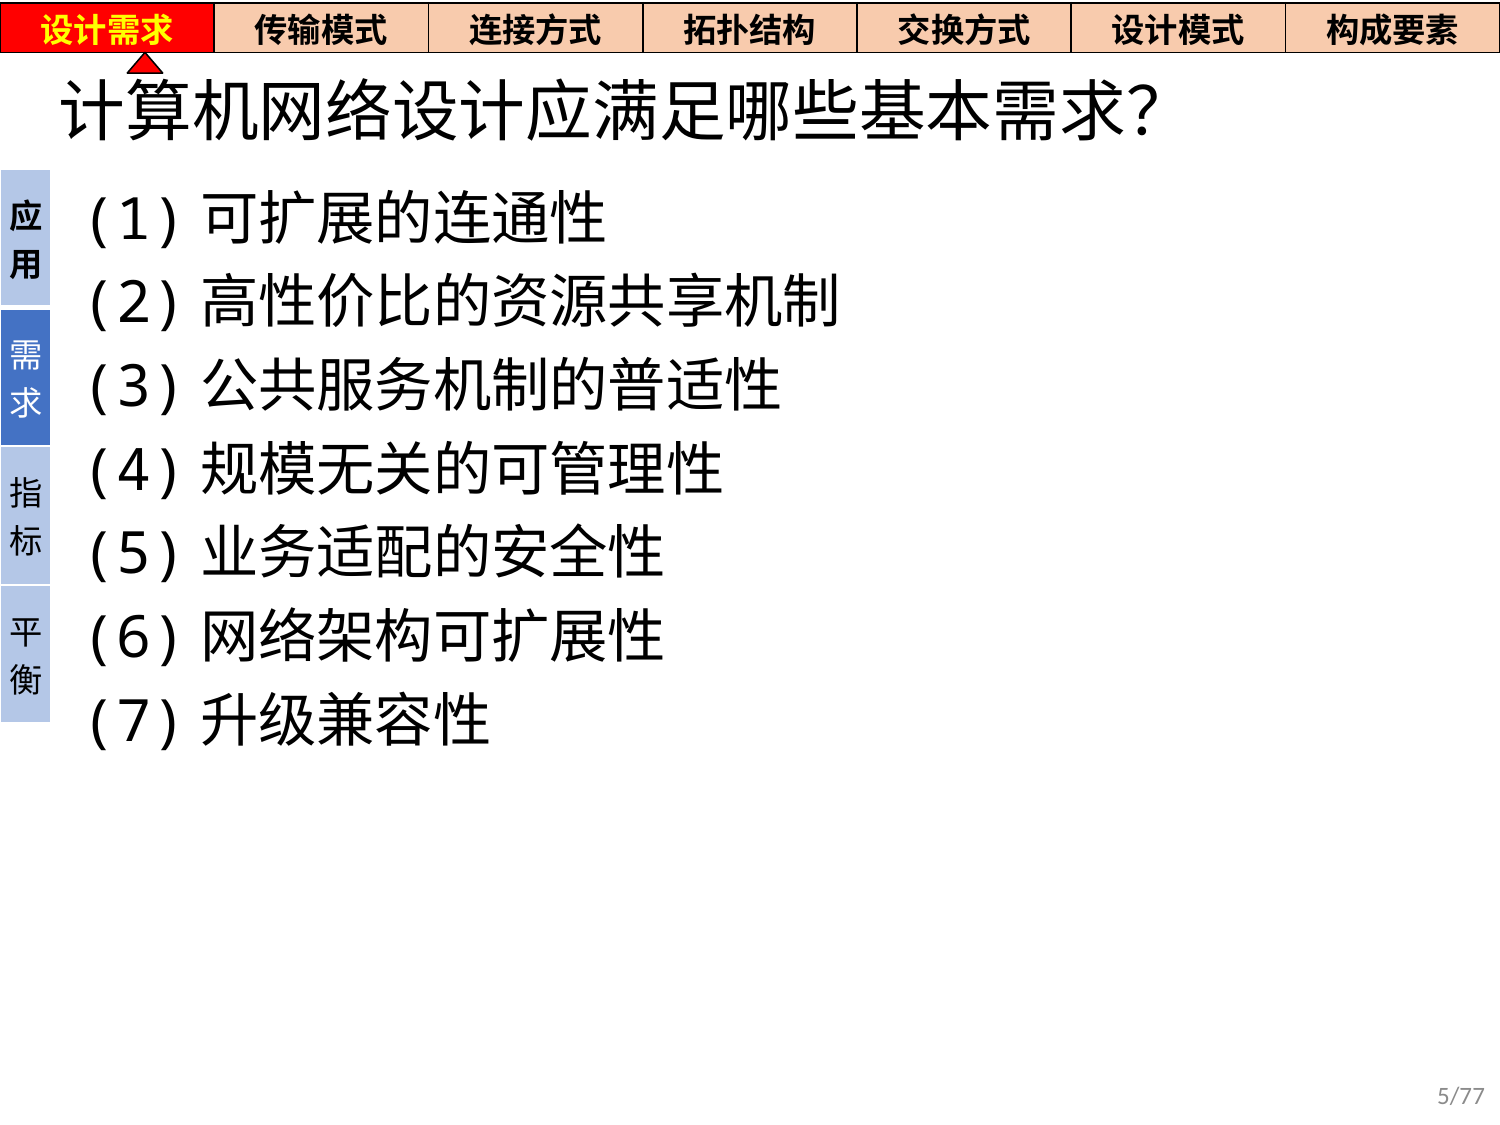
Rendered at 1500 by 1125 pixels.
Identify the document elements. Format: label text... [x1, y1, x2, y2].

text_box [127, 52, 163, 74]
table_header 连接方式 [429, 4, 642, 52]
table_cell 平衡 [1, 586, 50, 722]
table_header 交换方式 [858, 4, 1070, 52]
title 计算机网络设计应满足哪些基本需求？ [43, 57, 1464, 170]
list (1)可扩展的连通性 (2)高性价比的资源共享机制 (3)公共服务机制的普适性 (4)规模无关的可管理性 (5)业务适配的安全性 (6)网络架构可扩展性 (7)升级兼容性 [66, 181, 1464, 1068]
table_header 设计模式 [1072, 4, 1285, 52]
table_header 设计需求 [1, 4, 213, 52]
table_cell 指标 [1, 447, 50, 584]
table_cell 需求 [1, 310, 50, 445]
slide_number 5/77 [1162, 1065, 1500, 1125]
table_header 应用 [1, 170, 50, 305]
table_header 拓扑结构 [644, 4, 856, 52]
table_header 构成要素 [1286, 4, 1499, 52]
table_header 传输模式 [215, 4, 428, 52]
